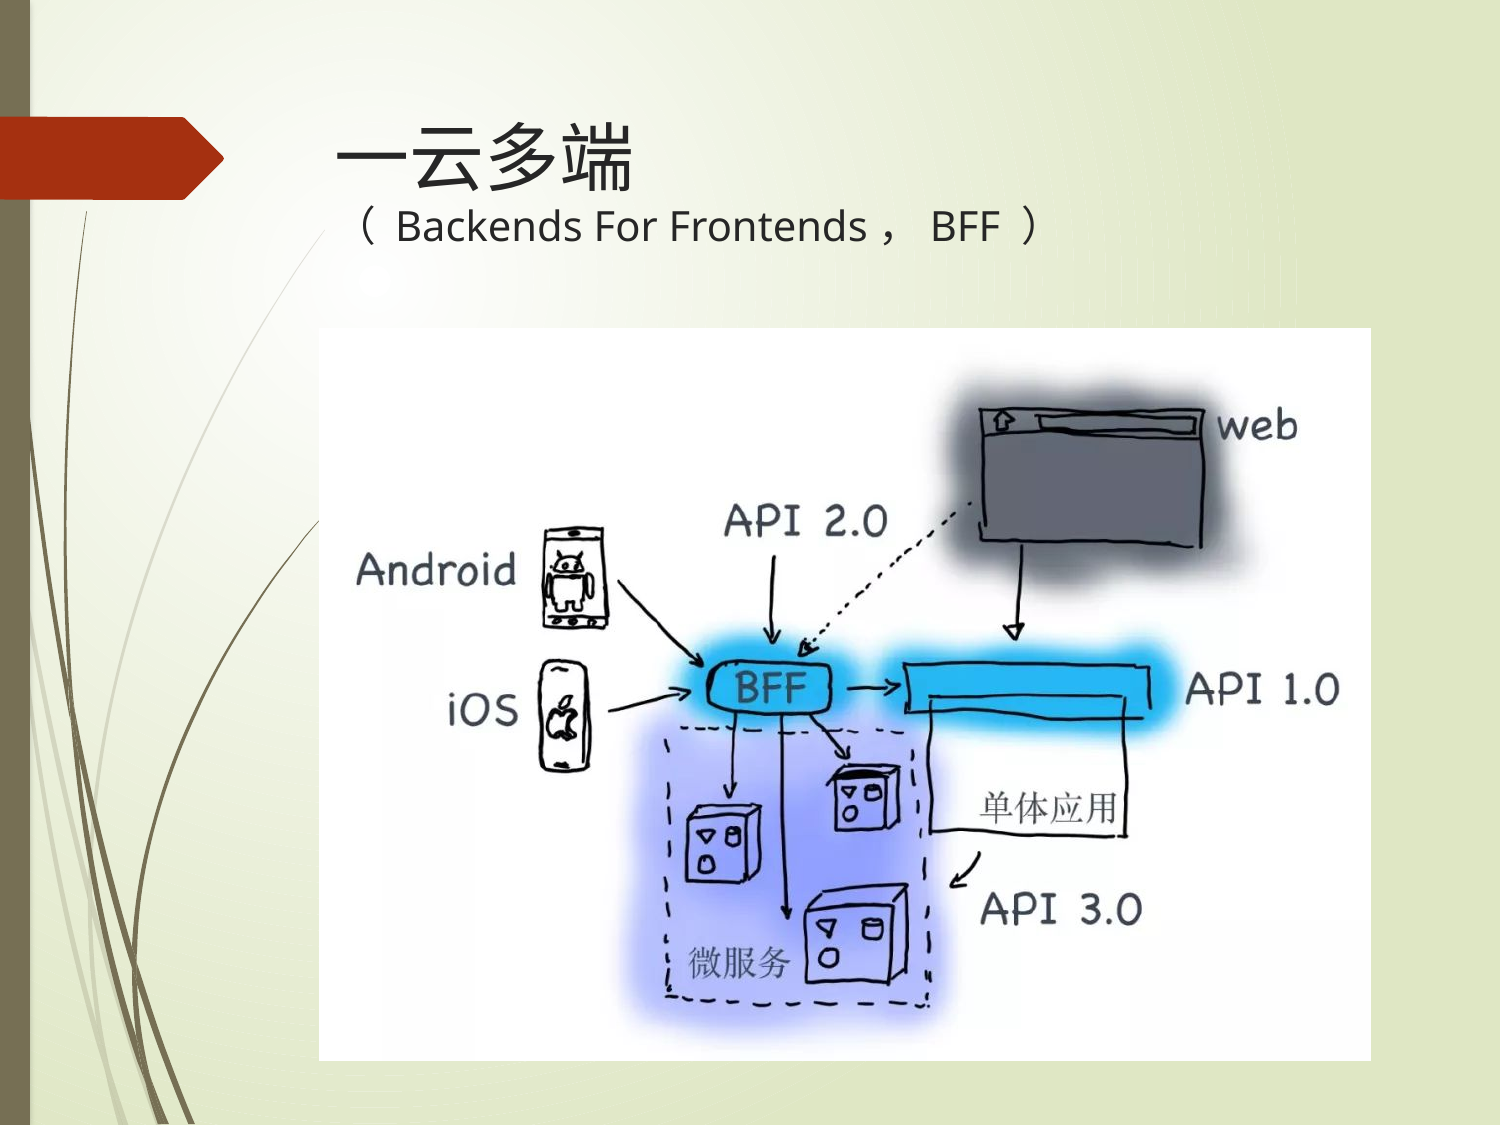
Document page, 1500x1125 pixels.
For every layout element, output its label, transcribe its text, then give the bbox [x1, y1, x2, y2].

picture [318, 328, 1371, 1062]
title 一云多端 （ Backends For Frontends，BFF ） [319, 102, 1400, 313]
